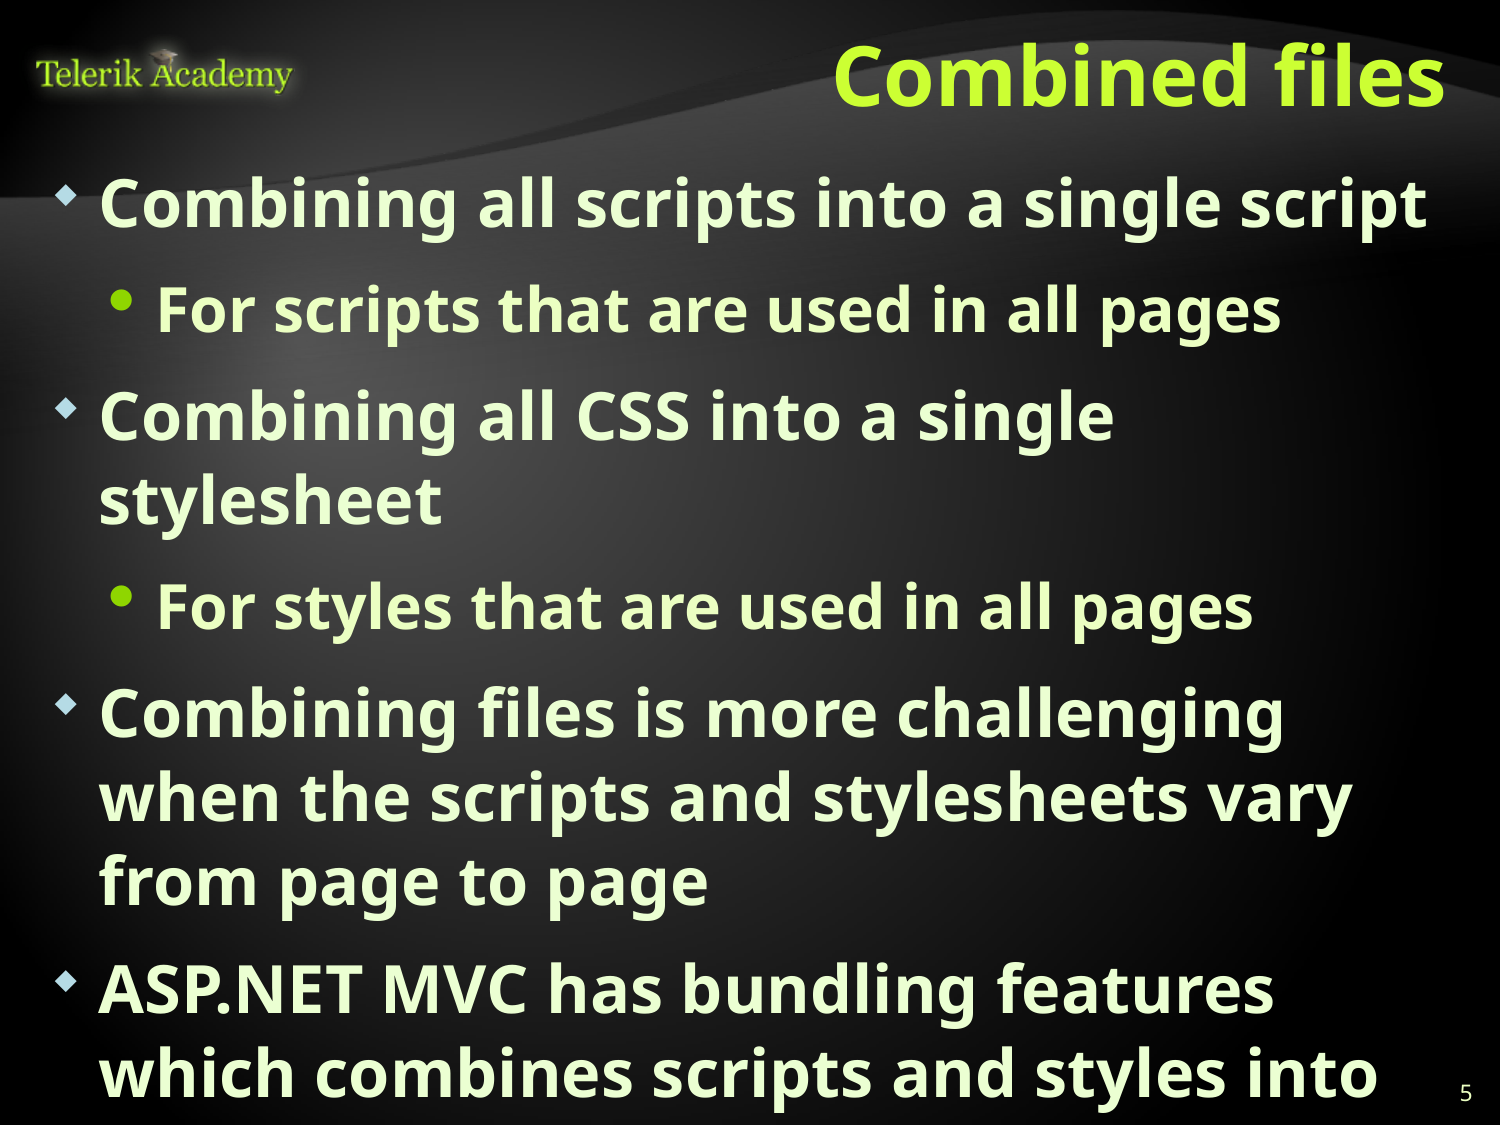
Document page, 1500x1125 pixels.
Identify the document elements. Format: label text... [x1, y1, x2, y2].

title Combined files [300, 12, 1463, 149]
list Combining all scripts into a single script For scripts that are used in all pages Combining all CSS into a single stylesheet For styles that are used in all pages Combining files is more challenging when the scripts and stylesheets vary from page to page ASP.NET MVC has bundling features which combines scripts and styles into one file [37, 149, 1463, 1100]
slide_number 5 [1412, 1074, 1488, 1113]
picture [0, 0, 1500, 1125]
